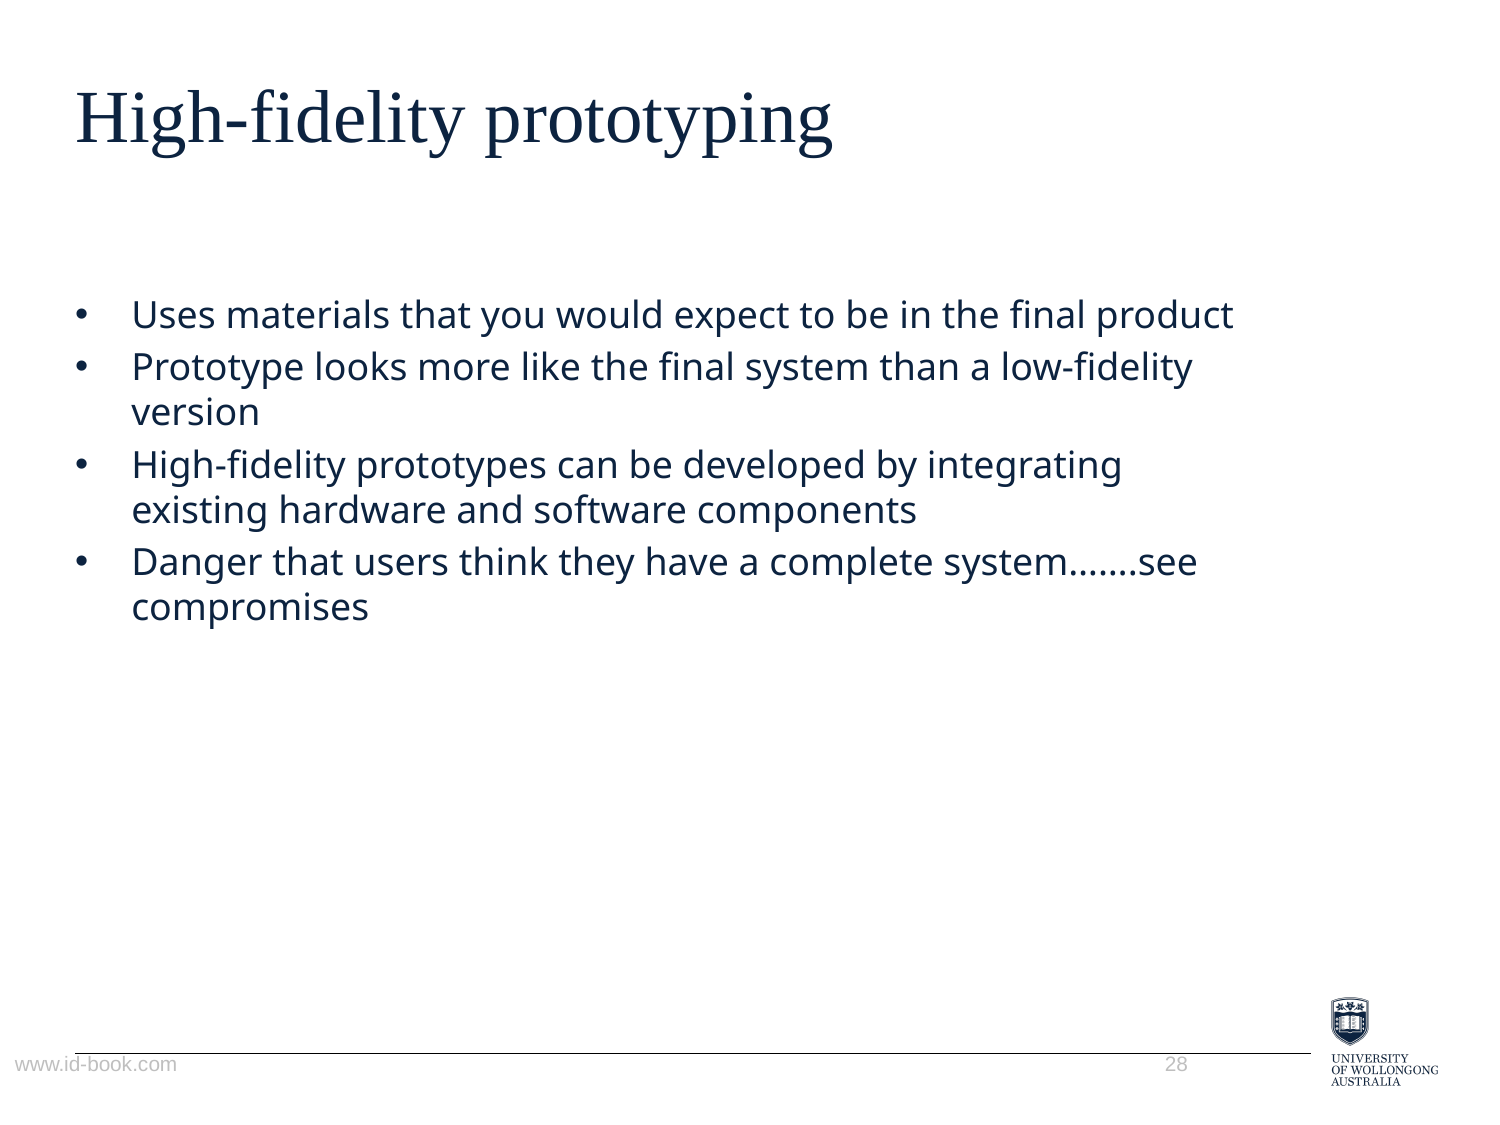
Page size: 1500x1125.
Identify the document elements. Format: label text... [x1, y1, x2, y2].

list Uses materials that you would expect to be in the final product Prototype looks more like the final system than a low-fidelity version High-fidelity prototypes can be developed by integrating existing hardware and software components Danger that users think they have a complete system…….see compromises [75, 290, 1270, 1028]
title High-fidelity prototyping [75, 67, 1270, 207]
footer www.id-book.com [0, 1042, 371, 1103]
text_box [371, 350, 1500, 1125]
text_box [115, 1024, 371, 1100]
